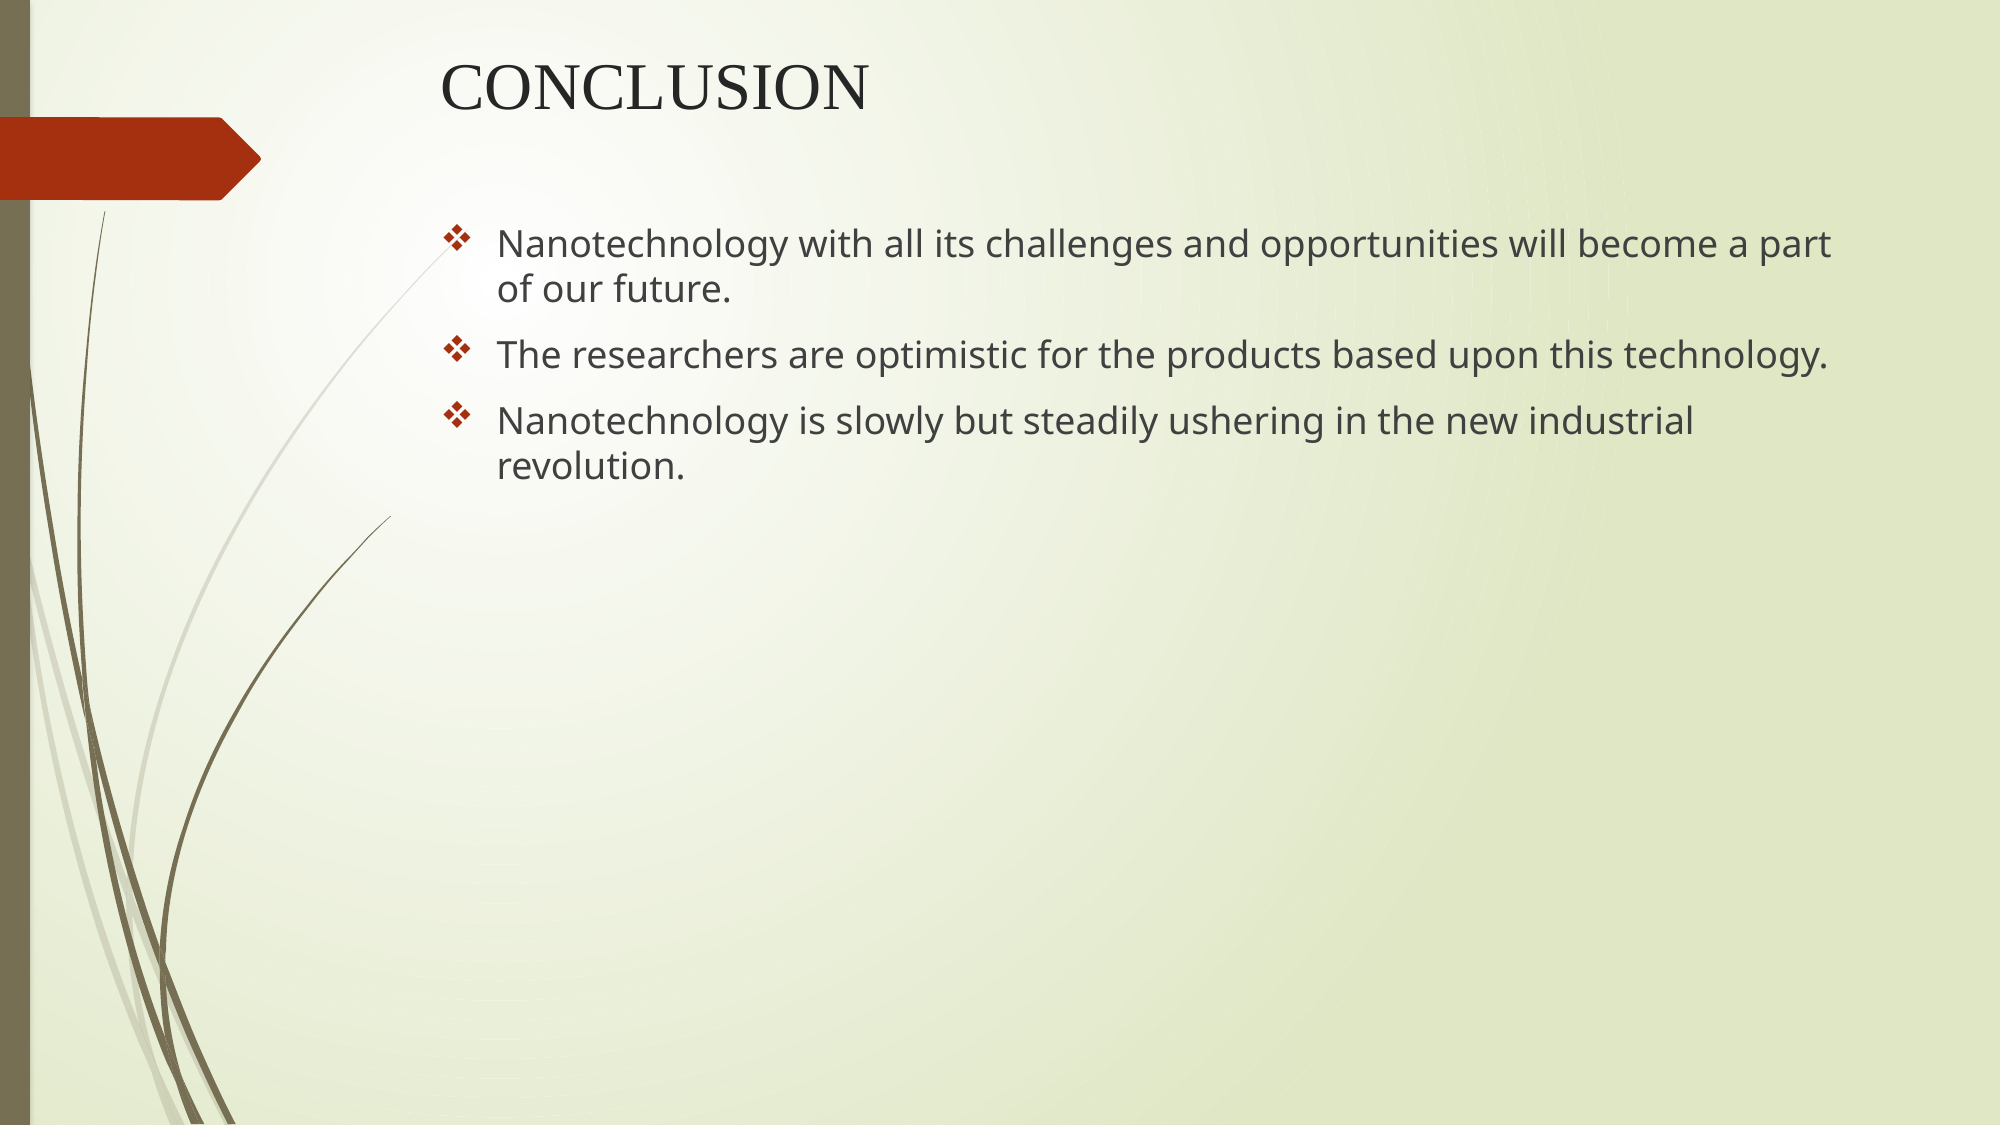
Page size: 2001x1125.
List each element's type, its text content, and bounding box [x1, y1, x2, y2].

title CONCLUSION [425, 35, 1888, 175]
list Nanotechnology with all its challenges and opportunities will become a part of our future. The researchers are optimistic for the products based upon this technology. Nanotechnology is slowly but steadily ushering in the new industrial revolution. [425, 212, 1888, 955]
